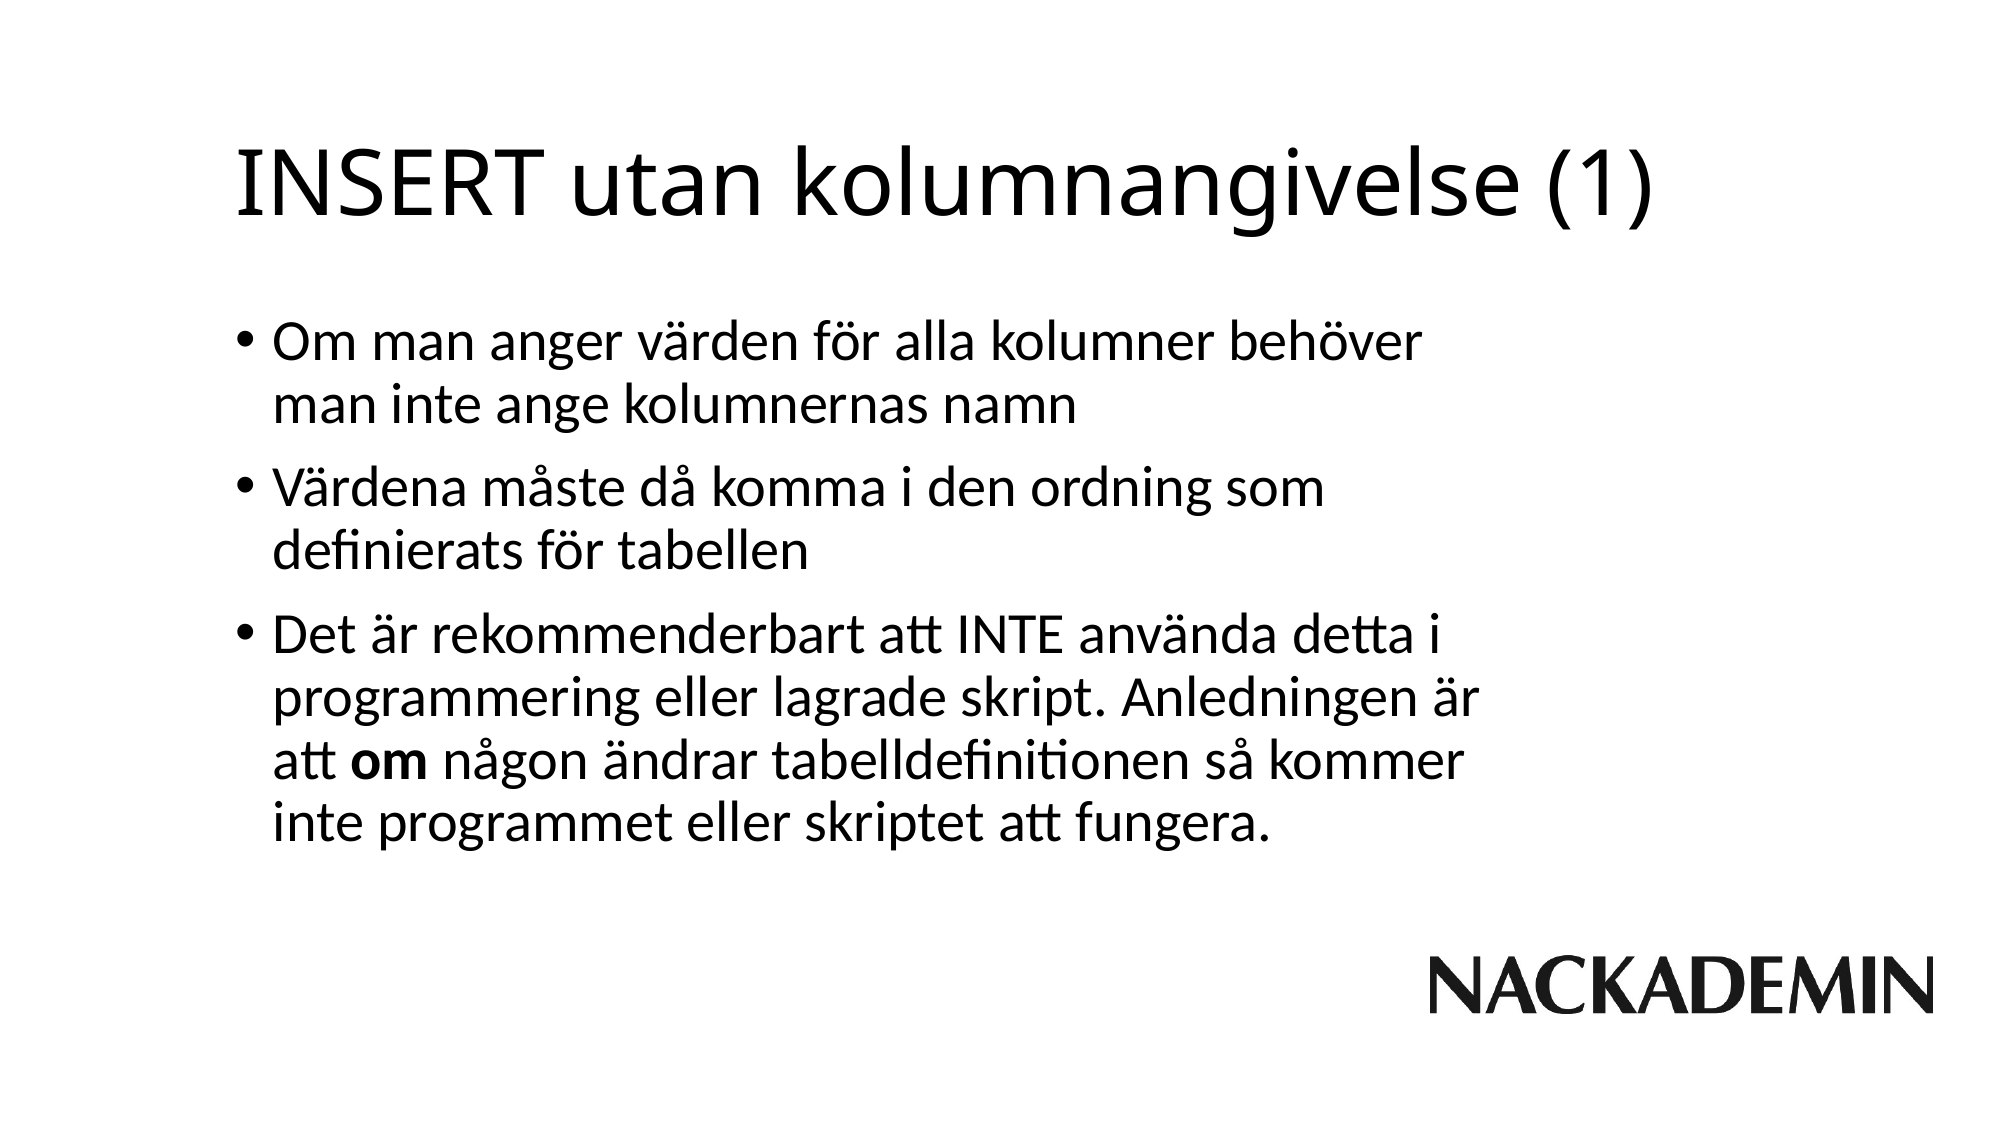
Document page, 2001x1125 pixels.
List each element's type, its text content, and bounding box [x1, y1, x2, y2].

picture [1429, 955, 1933, 1014]
title INSERT utan kolumnangivelse (1) [220, 104, 1696, 268]
list Om man anger värden för alla kolumner behöver man inte ange kolumnernas namn Värdena måste då komma i den ordning som definierats för tabellen Det är rekommenderbart att INTE använda detta i programmering eller lagrade skript. Anledningen är att om någon ändrar tabelldefinitionen så kommer inte programmet eller skriptet att fungera. [220, 302, 1556, 917]
